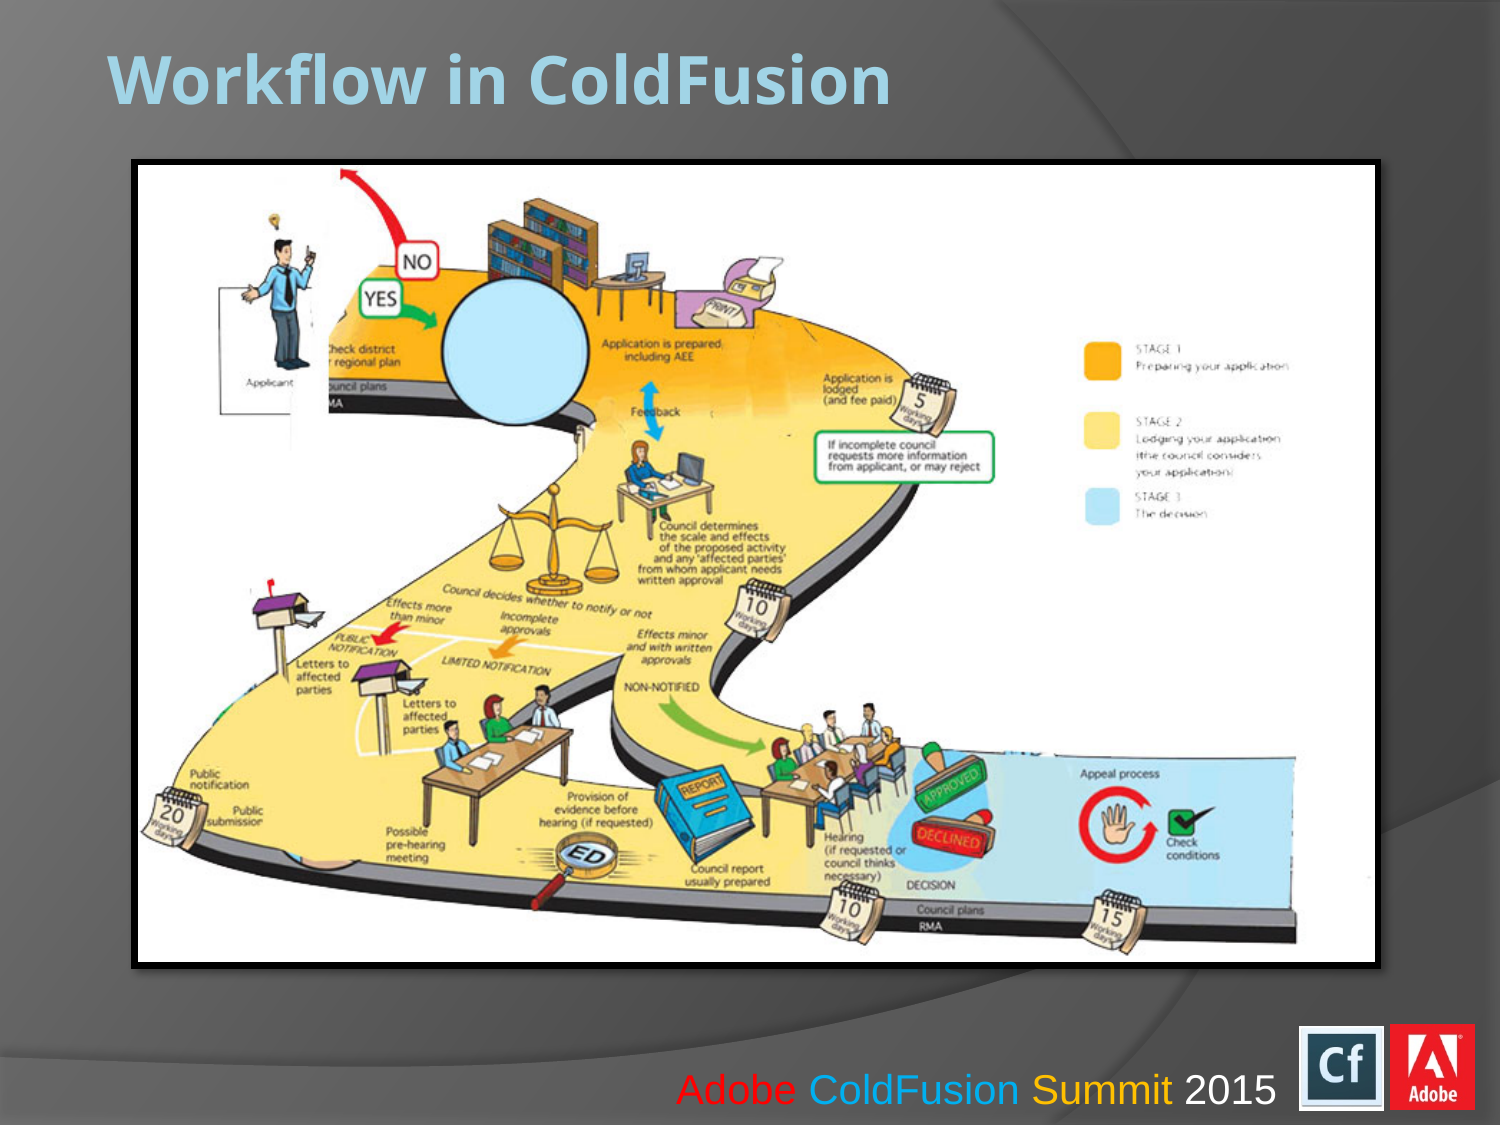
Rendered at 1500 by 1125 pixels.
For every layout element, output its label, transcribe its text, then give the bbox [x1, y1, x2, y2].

picture [1299, 1025, 1385, 1111]
text_box Adobe ColdFusion Summit 2015 [668, 1046, 1288, 1113]
picture [1394, 1024, 1476, 1110]
title Workflow in ColdFusion [99, 37, 1363, 200]
picture [137, 164, 1376, 963]
